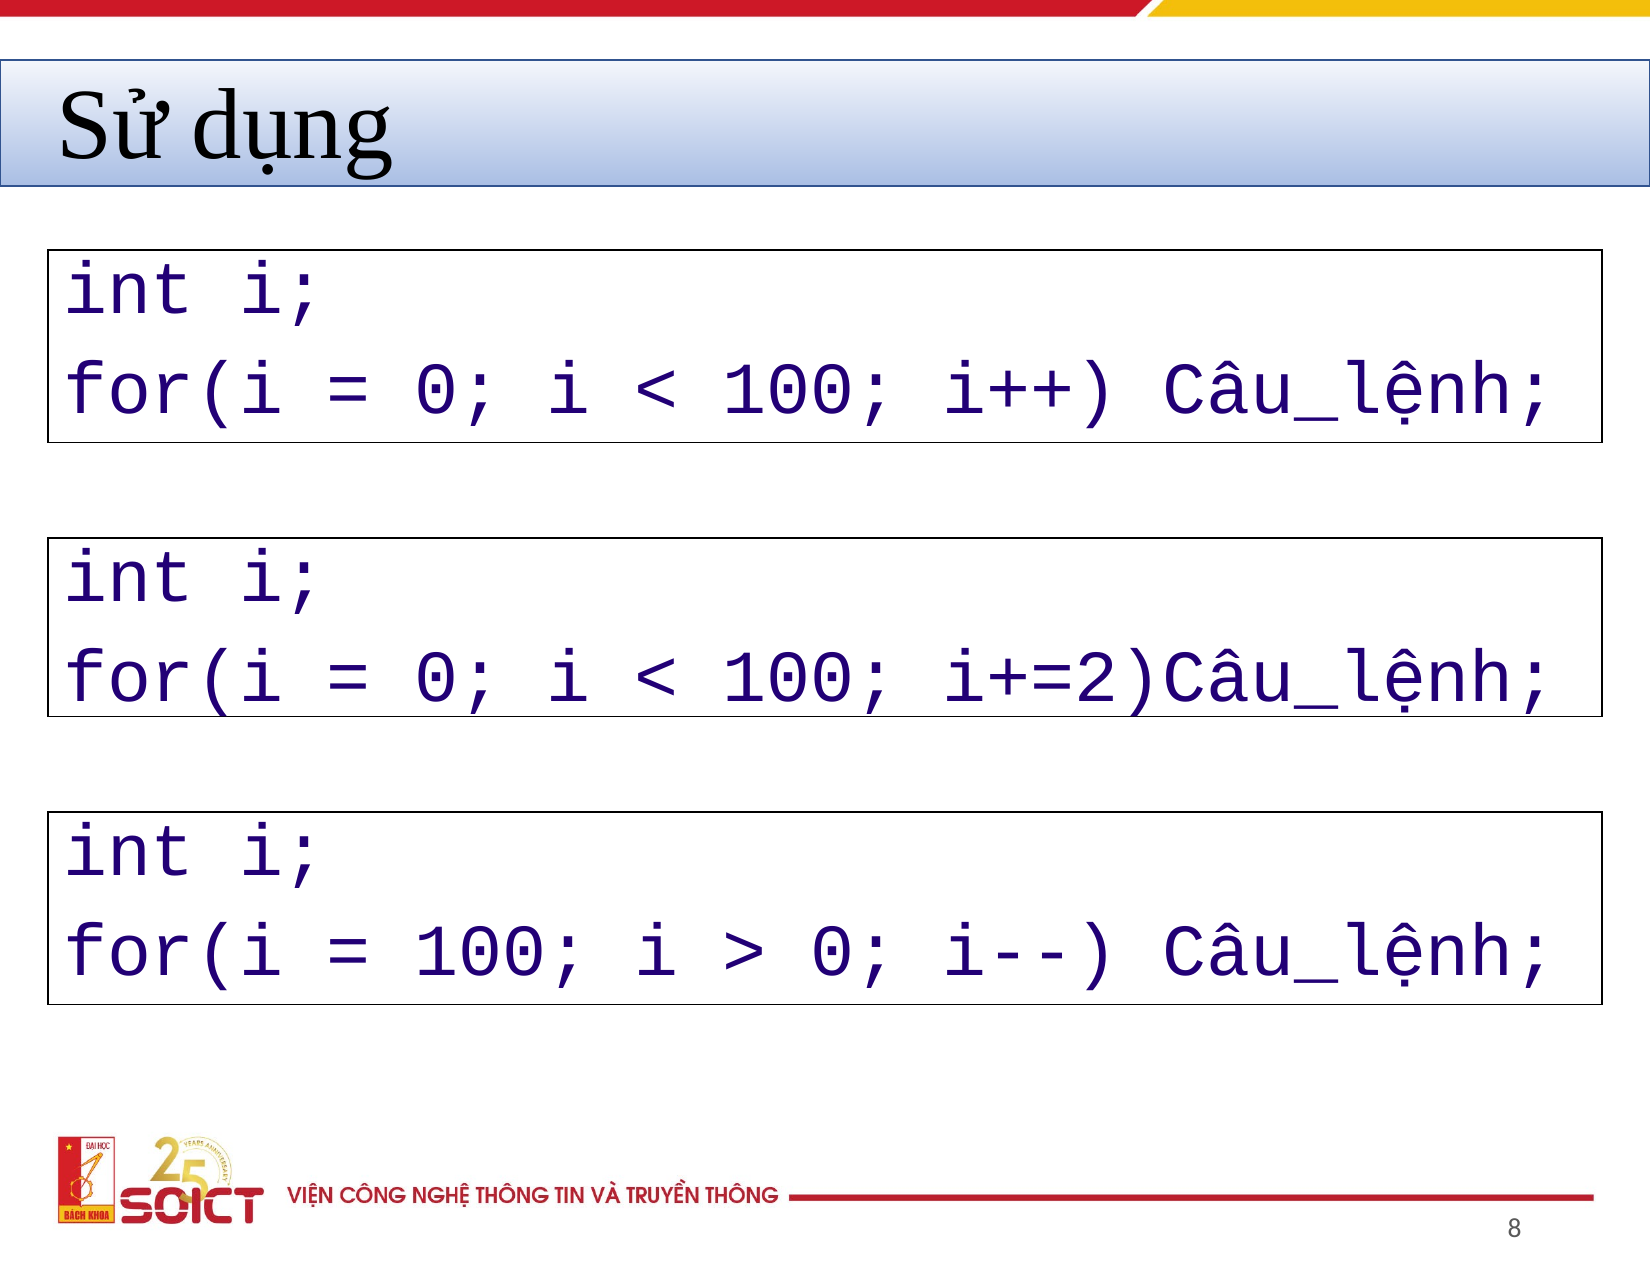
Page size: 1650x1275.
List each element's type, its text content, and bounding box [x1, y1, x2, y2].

title Sử dụng [41, 40, 1582, 212]
picture [0, 0, 1650, 60]
picture [0, 186, 1650, 1275]
slide_number ‹#› [1330, 1192, 1537, 1261]
text_box [0, 60, 41, 186]
text_box int i; for(i = 0; i < 100; i+=2)Câu_lệnh; [48, 537, 1602, 717]
text_box int i; for(i = 0; i < 100; i++) Câu_lệnh; [48, 249, 1602, 443]
text_box [1582, 60, 1650, 186]
text_box int i; for(i = 100; i > 0; i--) Câu_lệnh; [48, 811, 1602, 1005]
